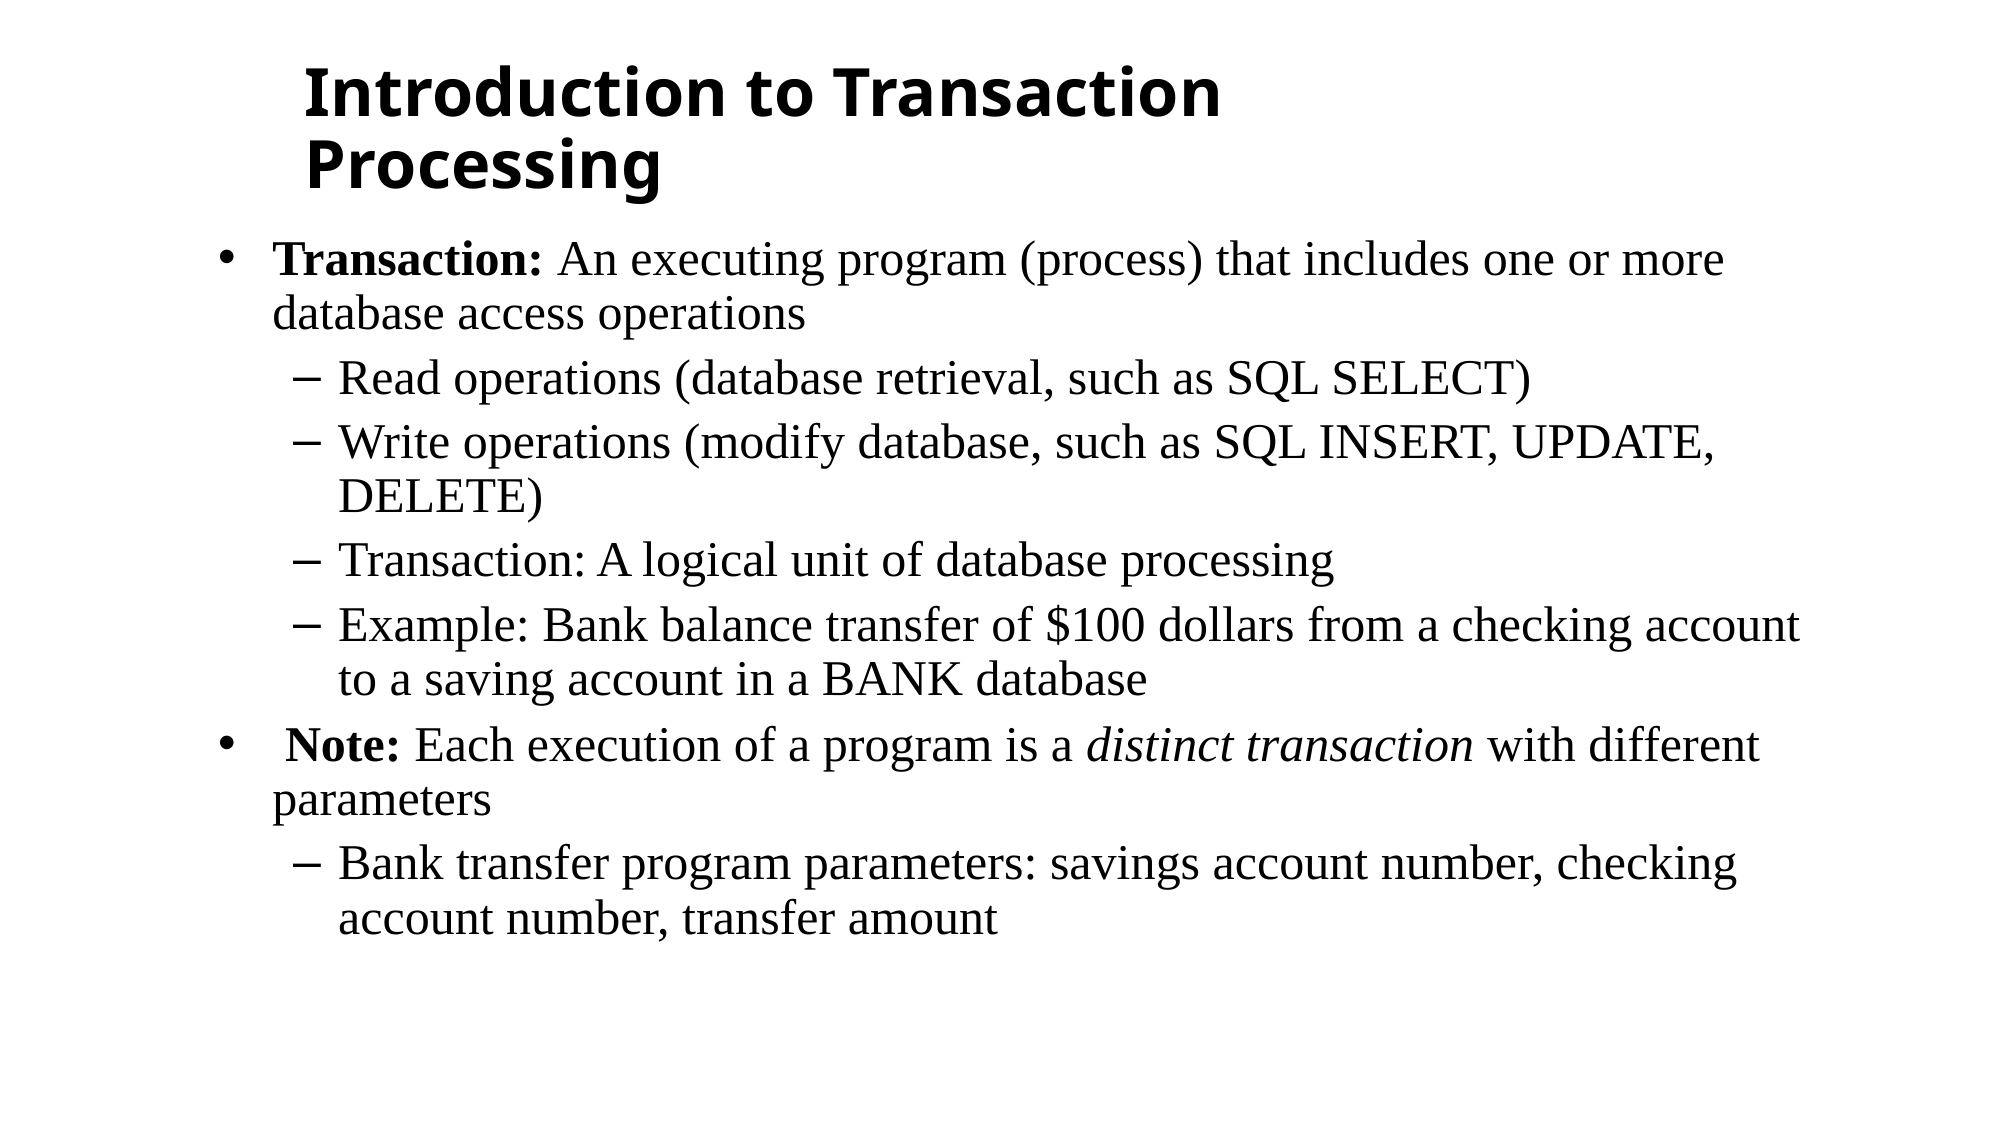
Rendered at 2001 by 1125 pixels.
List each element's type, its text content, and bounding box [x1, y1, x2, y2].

title Introduction to Transaction Processing [289, 37, 1563, 224]
list Transaction: An executing program (process) that includes one or more database access operations Read operations (database retrieval, such as SQL SELECT) Write operations (modify database, such as SQL INSERT, UPDATE, DELETE) Transaction: A logical unit of database processing Example: Bank balance transfer of $100 dollars from a checking account to a saving account in a BANK database Note: Each execution of a program is a distinct transaction with different parameters Bank transfer program parameters: savings account number, checking account number, transfer amount [203, 224, 1824, 980]
